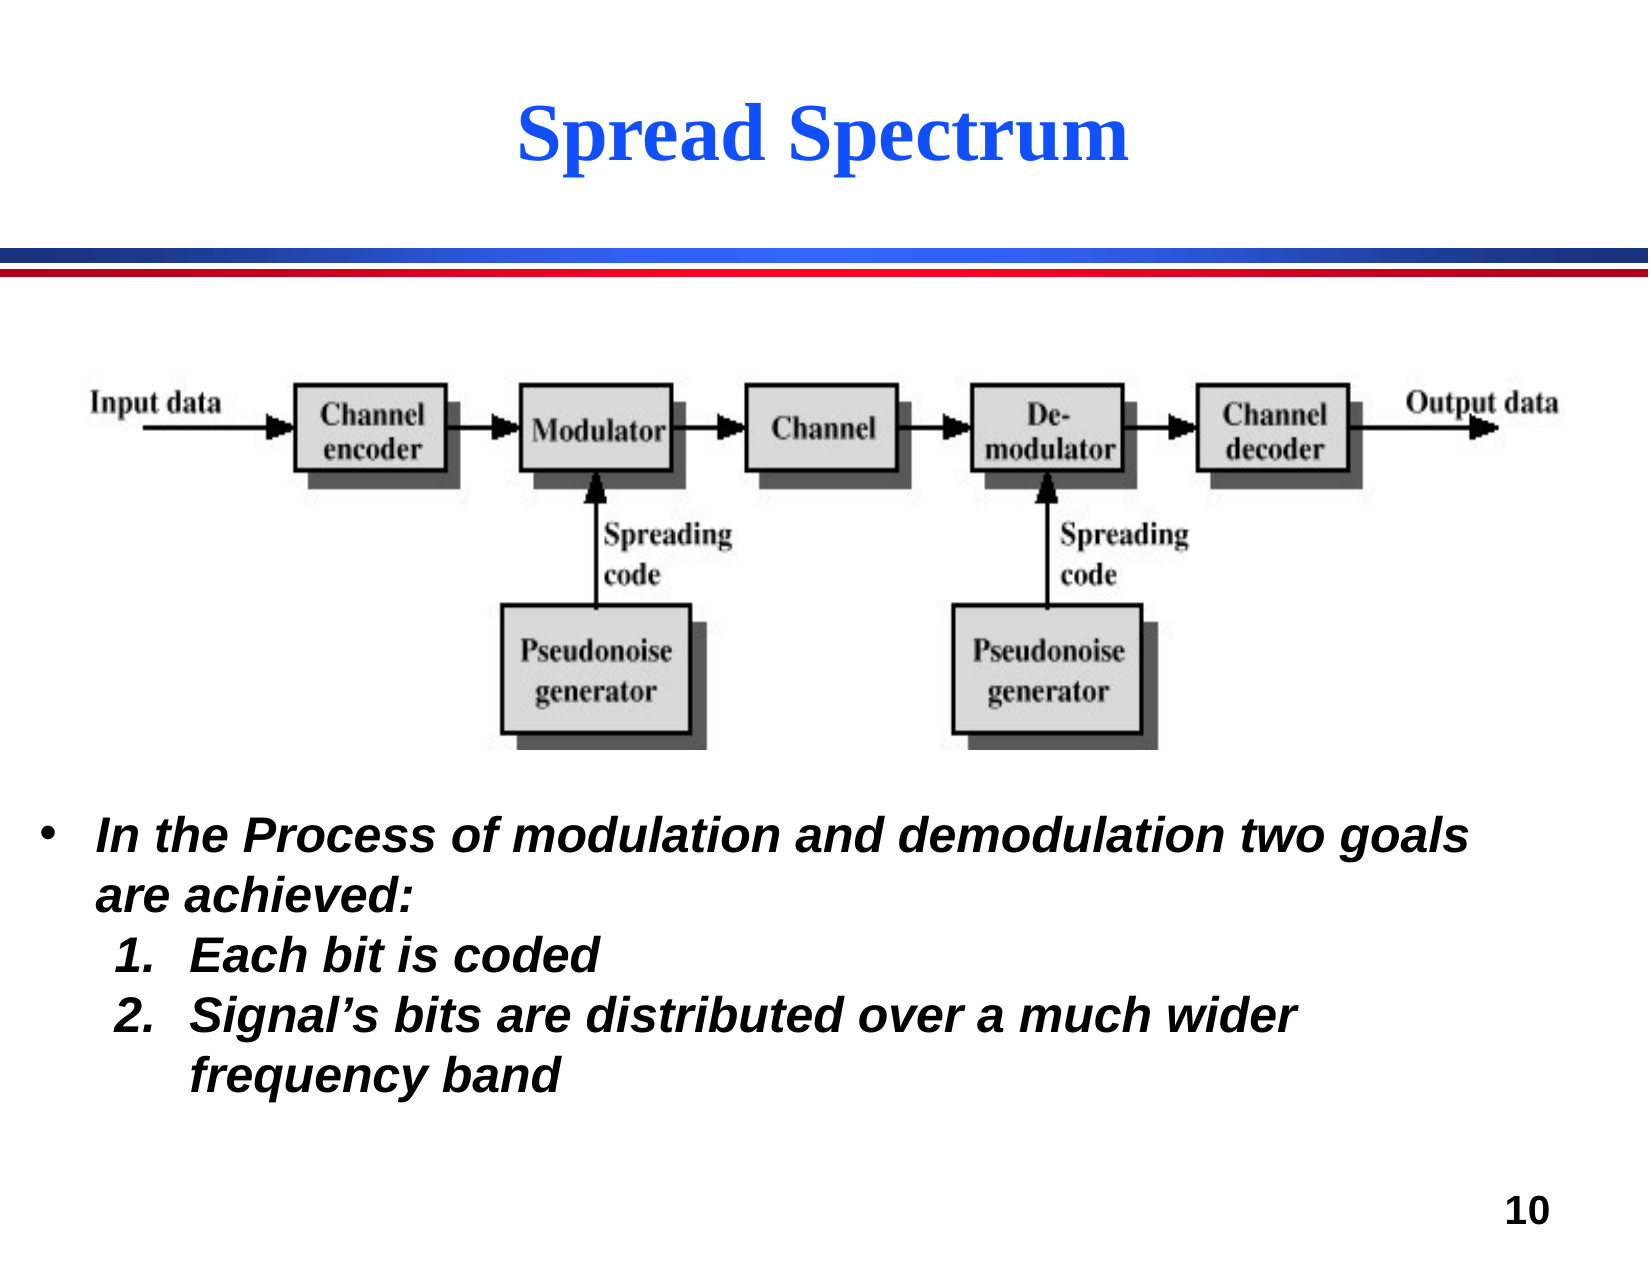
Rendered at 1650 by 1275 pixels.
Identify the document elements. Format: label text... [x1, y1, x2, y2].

picture [1135, 269, 1648, 277]
picture [0, 248, 514, 263]
picture [1135, 248, 1648, 263]
text_box 10 [1502, 1185, 1553, 1233]
title Spread Spectrum [514, 75, 1135, 291]
text_box In the Process of modulation and demodulation two goals are achieved: Each bit is coded Signal’s bits are distributed over a much wider frequency band [24, 794, 1563, 1098]
picture [87, 374, 1566, 751]
picture [0, 269, 514, 277]
